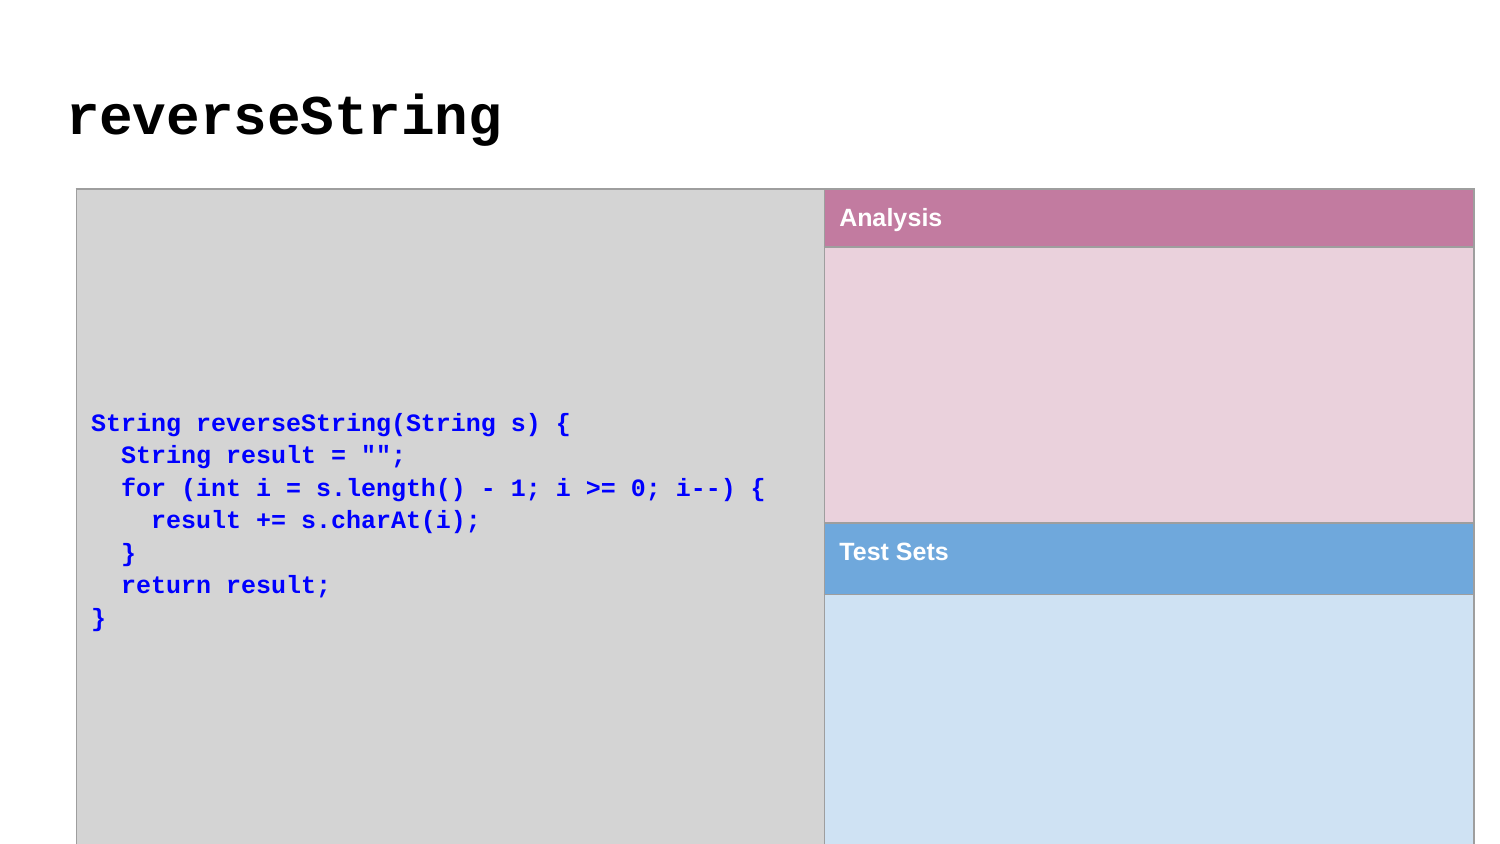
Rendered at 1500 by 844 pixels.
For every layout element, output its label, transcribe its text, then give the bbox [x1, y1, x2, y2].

title reverseString [51, 72, 1449, 167]
table_cell [825, 595, 1473, 844]
table_cell Test Sets [825, 524, 1473, 594]
table_header String reverseString(String s) { String result = ""; for (int i = s.length() - 1; i >= 0; i--) { result += s.charAt(i); } return result; } [77, 190, 824, 844]
table_header Analysis [825, 190, 1473, 246]
table_cell [825, 248, 1473, 522]
